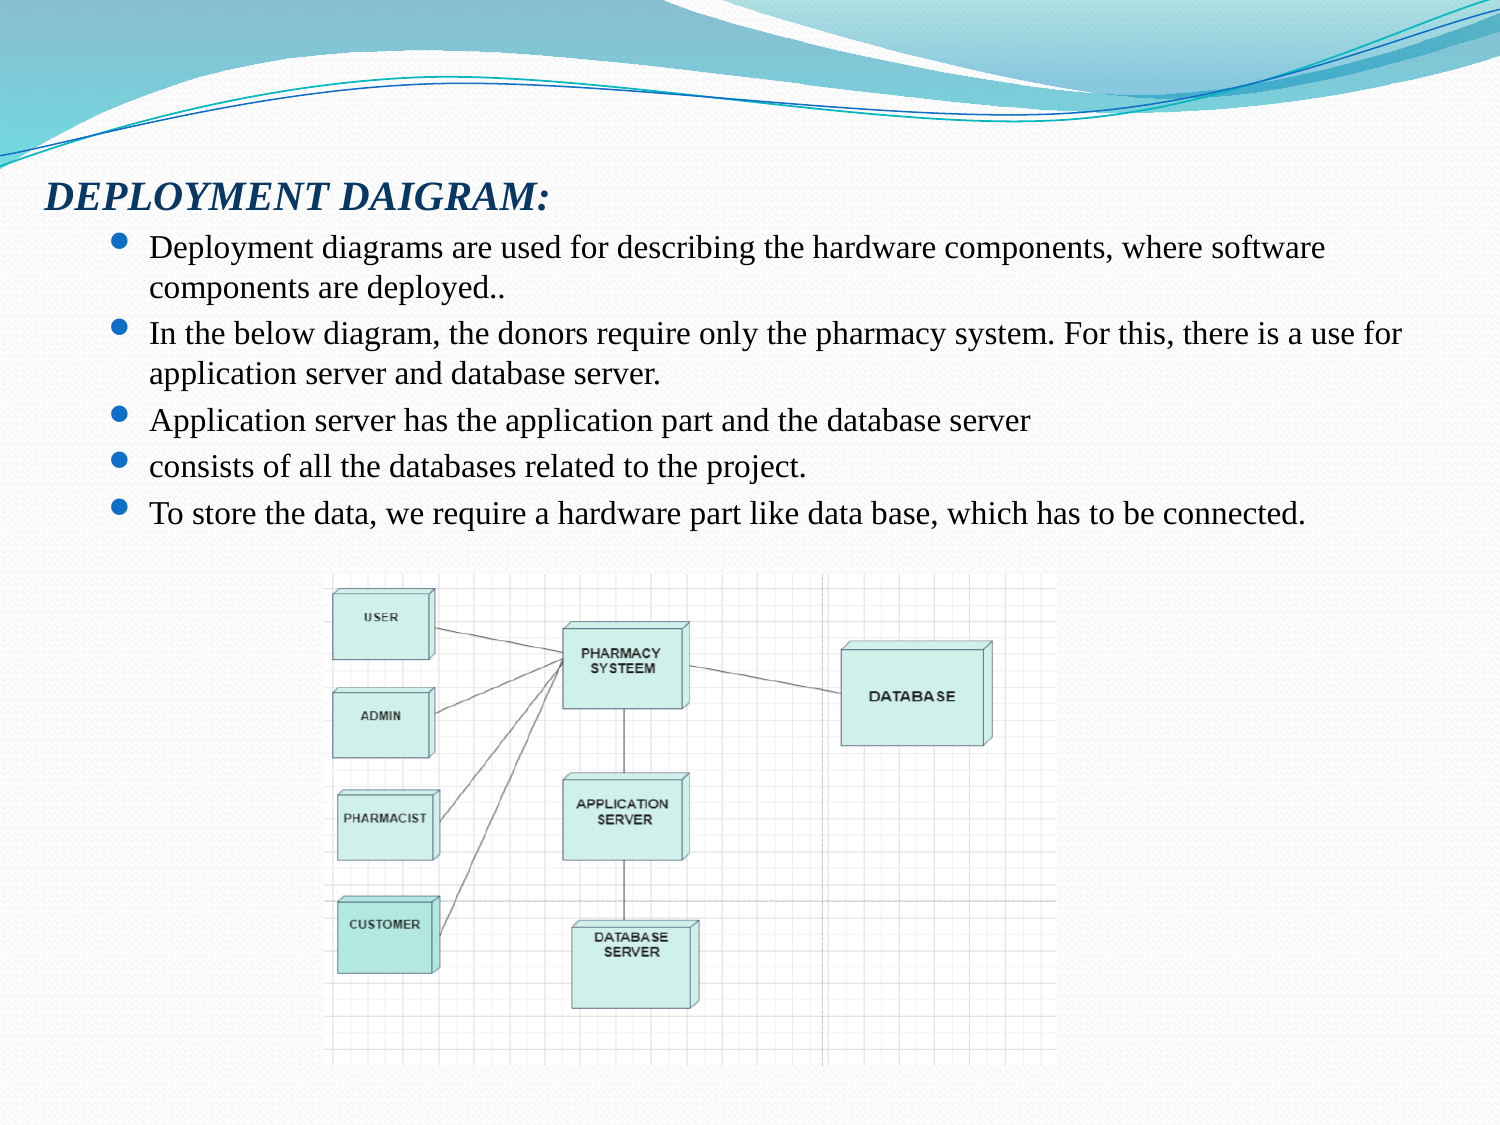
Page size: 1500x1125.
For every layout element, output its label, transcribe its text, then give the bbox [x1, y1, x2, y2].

picture [324, 574, 1056, 1066]
list DEPLOYMENT DAIGRAM: Deployment diagrams are used for describing the hardware components, where software components are deployed.. In the below diagram, the donors require only the pharmacy system. For this, there is a use for application server and database server. Application server has the application part and the database server consists of all the databases related to the project. To store the data, we require a hardware part like data base, which has to be connected. [29, 160, 1471, 1091]
